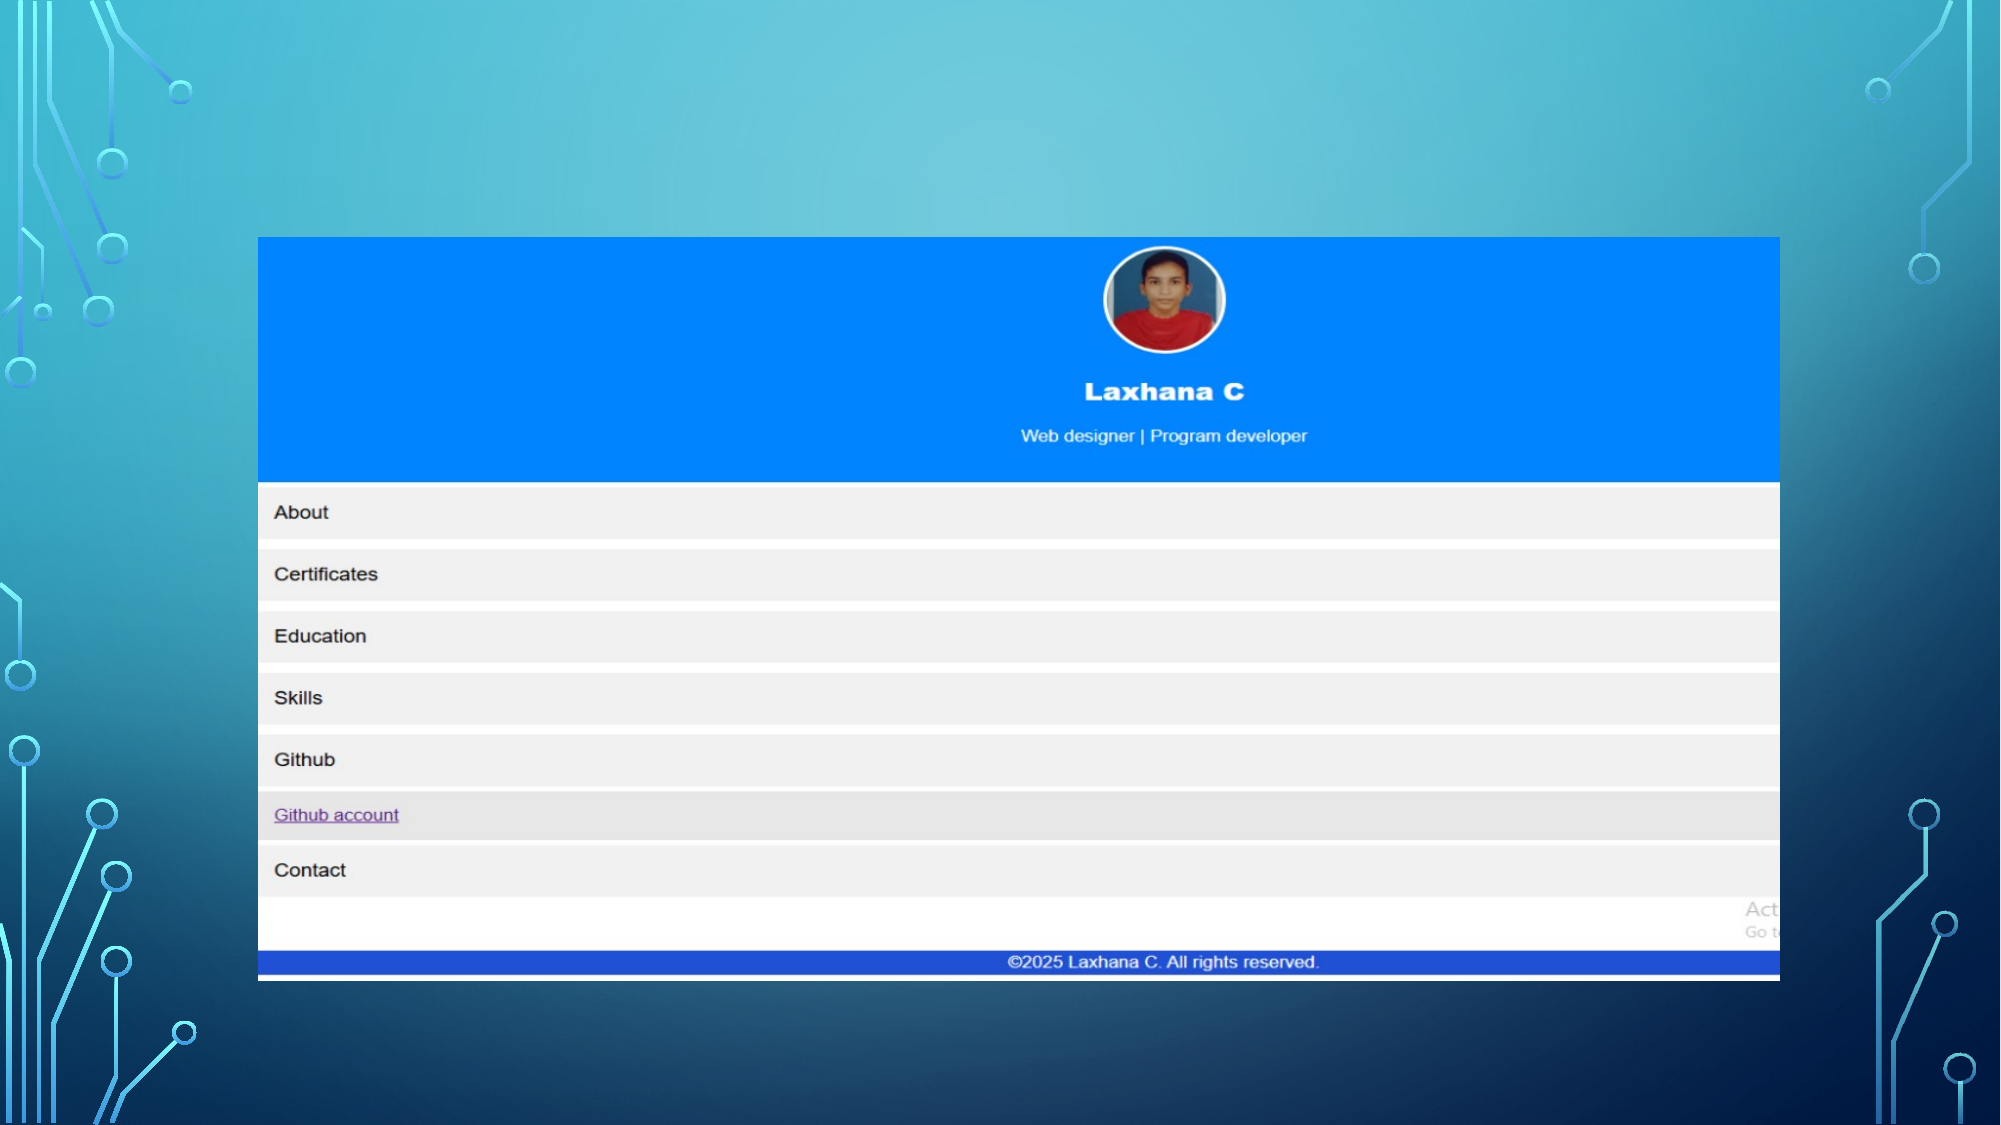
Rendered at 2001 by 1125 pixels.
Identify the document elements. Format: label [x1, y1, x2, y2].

picture [257, 237, 1781, 981]
